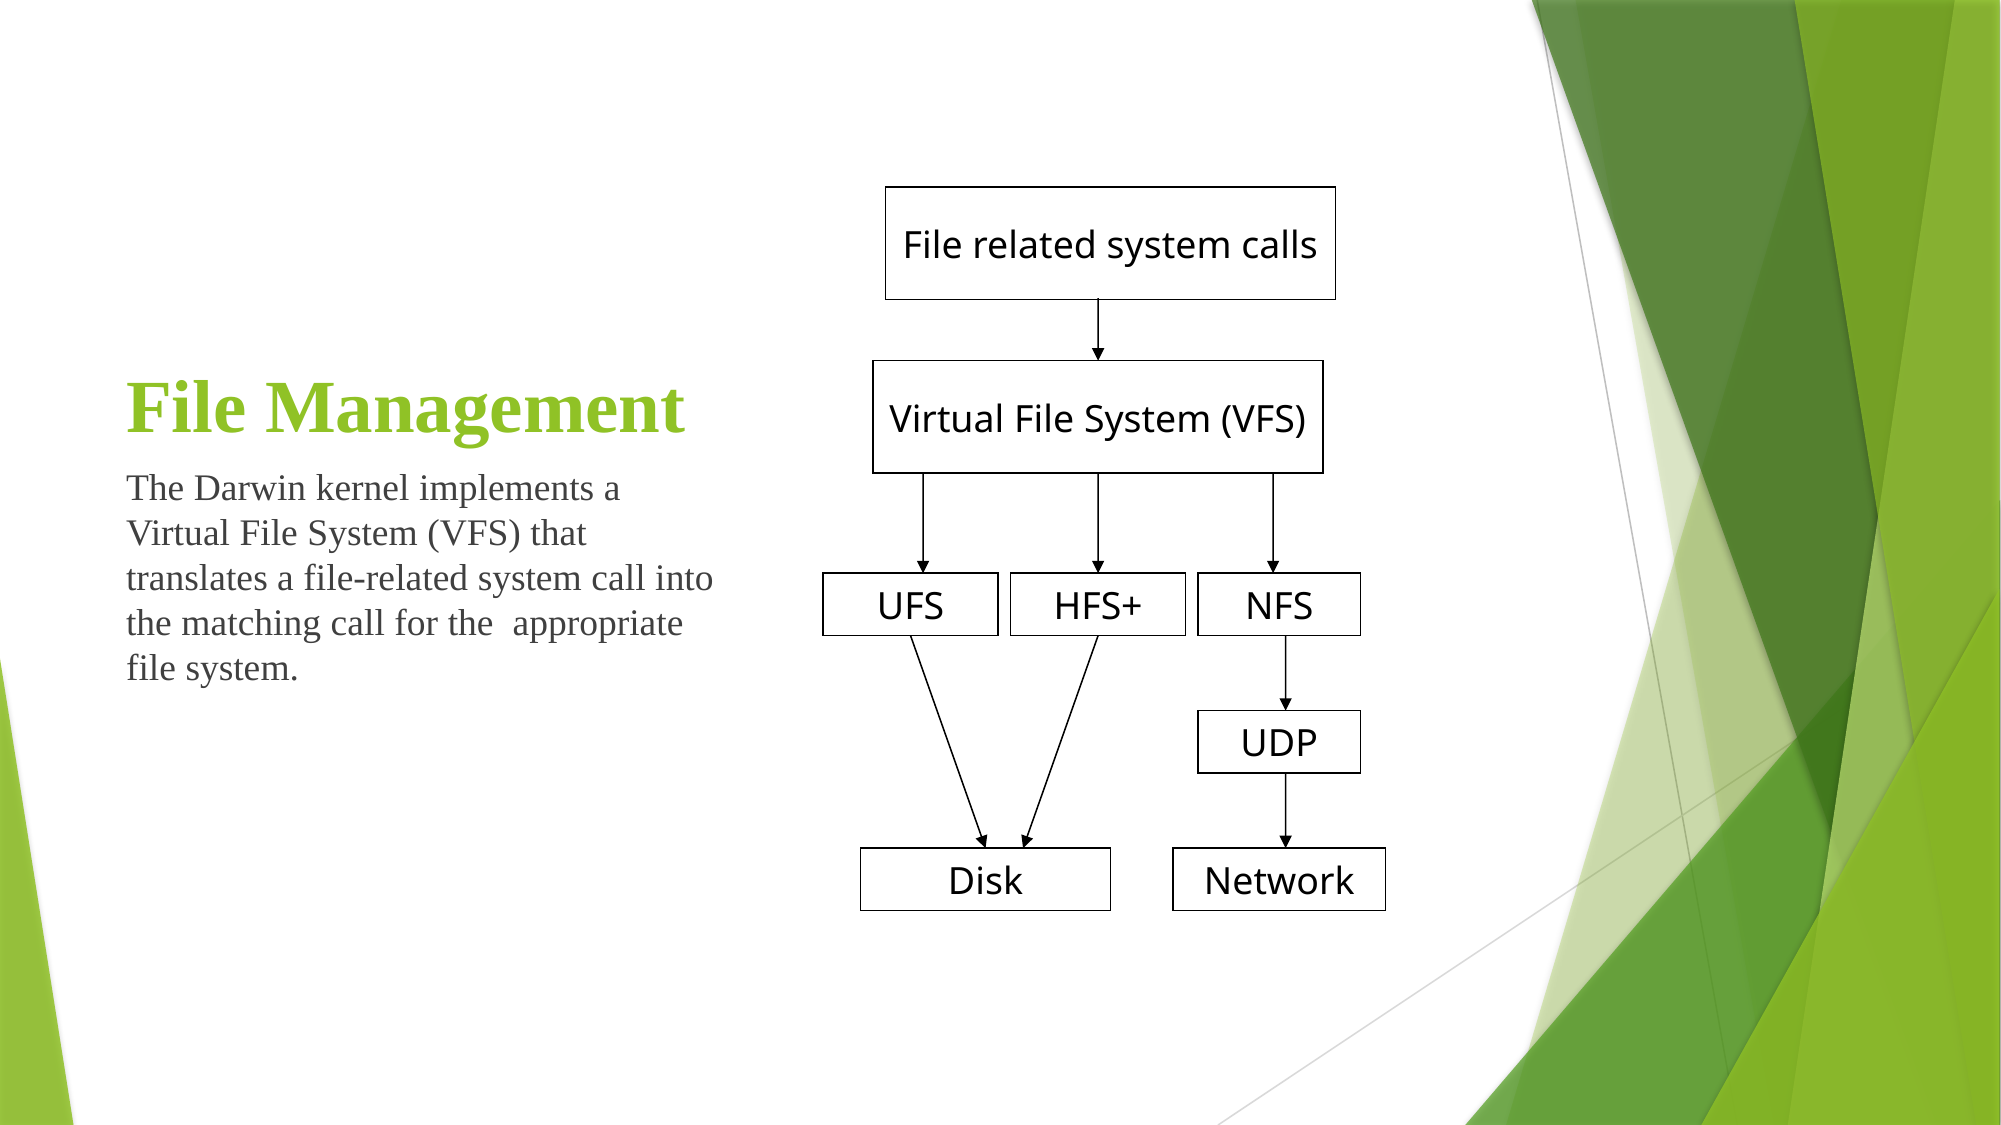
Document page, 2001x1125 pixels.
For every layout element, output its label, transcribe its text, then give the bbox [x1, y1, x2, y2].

text_box Network [1173, 848, 1386, 911]
text_box UDP [1198, 710, 1361, 774]
text_box HFS+ [1010, 573, 1186, 636]
text_box [1266, 473, 1280, 574]
title File Management [111, 245, 744, 455]
text_box File related system calls [885, 186, 1336, 300]
text_box NFS [1198, 573, 1361, 636]
text_box Virtual File System (VFS) [873, 360, 1323, 474]
text_box [1091, 298, 1105, 361]
text_box [1279, 773, 1292, 849]
text_box [1279, 635, 1292, 711]
text_box [916, 473, 930, 574]
text_box Disk [860, 848, 1111, 911]
text_box [910, 635, 988, 849]
list The Darwin kernel implements a Virtual File System (VFS) that translates a file-related system call into the matching call for the appropriate file system. [111, 455, 744, 880]
text_box [1021, 635, 1099, 849]
text_box [1091, 473, 1105, 574]
text_box UFS [823, 573, 999, 636]
